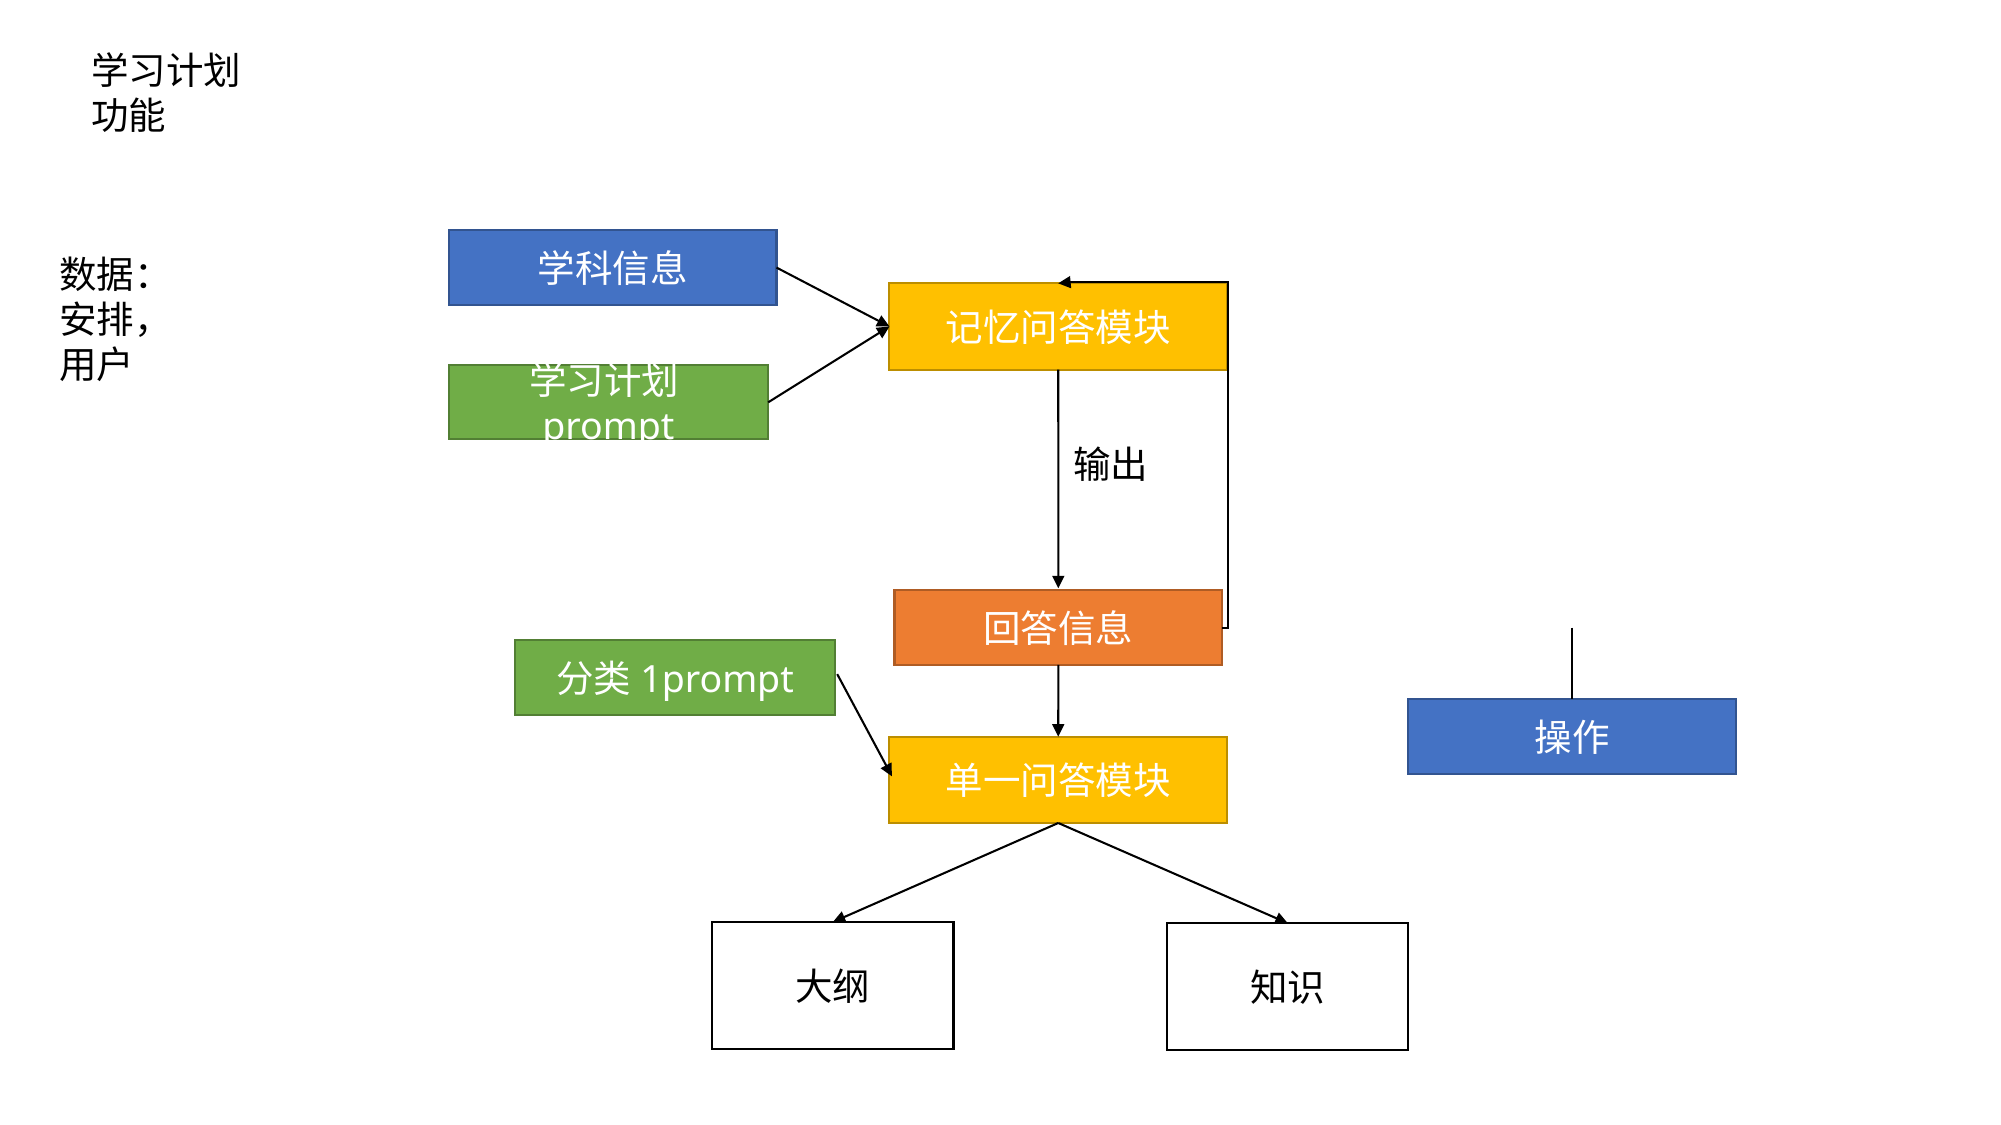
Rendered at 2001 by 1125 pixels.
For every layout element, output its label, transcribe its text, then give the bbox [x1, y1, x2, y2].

text_box 数据： 安排， 用户 [44, 244, 180, 394]
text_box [837, 674, 892, 777]
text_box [832, 823, 1058, 923]
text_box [768, 326, 890, 403]
text_box 知识 [1166, 922, 1409, 1051]
text_box 学科信息 [448, 229, 778, 306]
text_box 单一问答模块 [888, 736, 1228, 823]
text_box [776, 267, 890, 326]
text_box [1058, 823, 1288, 924]
text_box 操作 [1407, 698, 1737, 775]
text_box 记忆问答模块 [890, 282, 1058, 371]
text_box 大纲 [711, 921, 955, 1050]
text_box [1058, 283, 1223, 628]
text_box 分类1prompt [514, 639, 836, 716]
text_box 学习计划功能 [76, 39, 259, 145]
text_box 学习计划prompt [448, 364, 769, 440]
text_box 记忆问答模块 [1223, 283, 1227, 371]
text_box 回答信息 [893, 589, 1223, 666]
